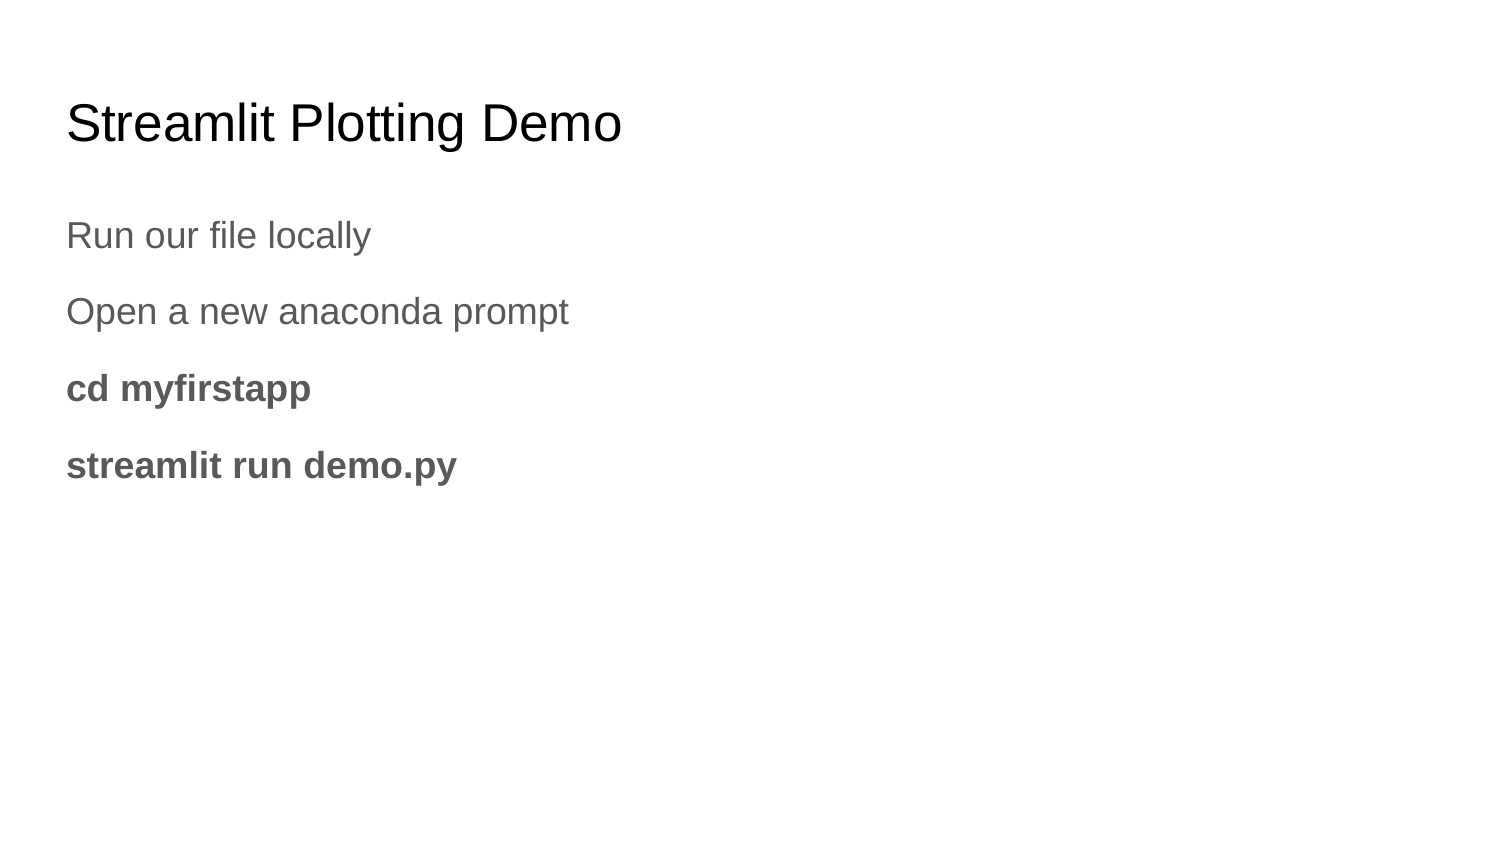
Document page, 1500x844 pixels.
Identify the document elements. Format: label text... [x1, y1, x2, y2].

title Streamlit Plotting Demo [51, 72, 1449, 167]
list Run our file locally Open a new anaconda prompt cd myfirstapp streamlit run demo.py [51, 189, 1449, 750]
